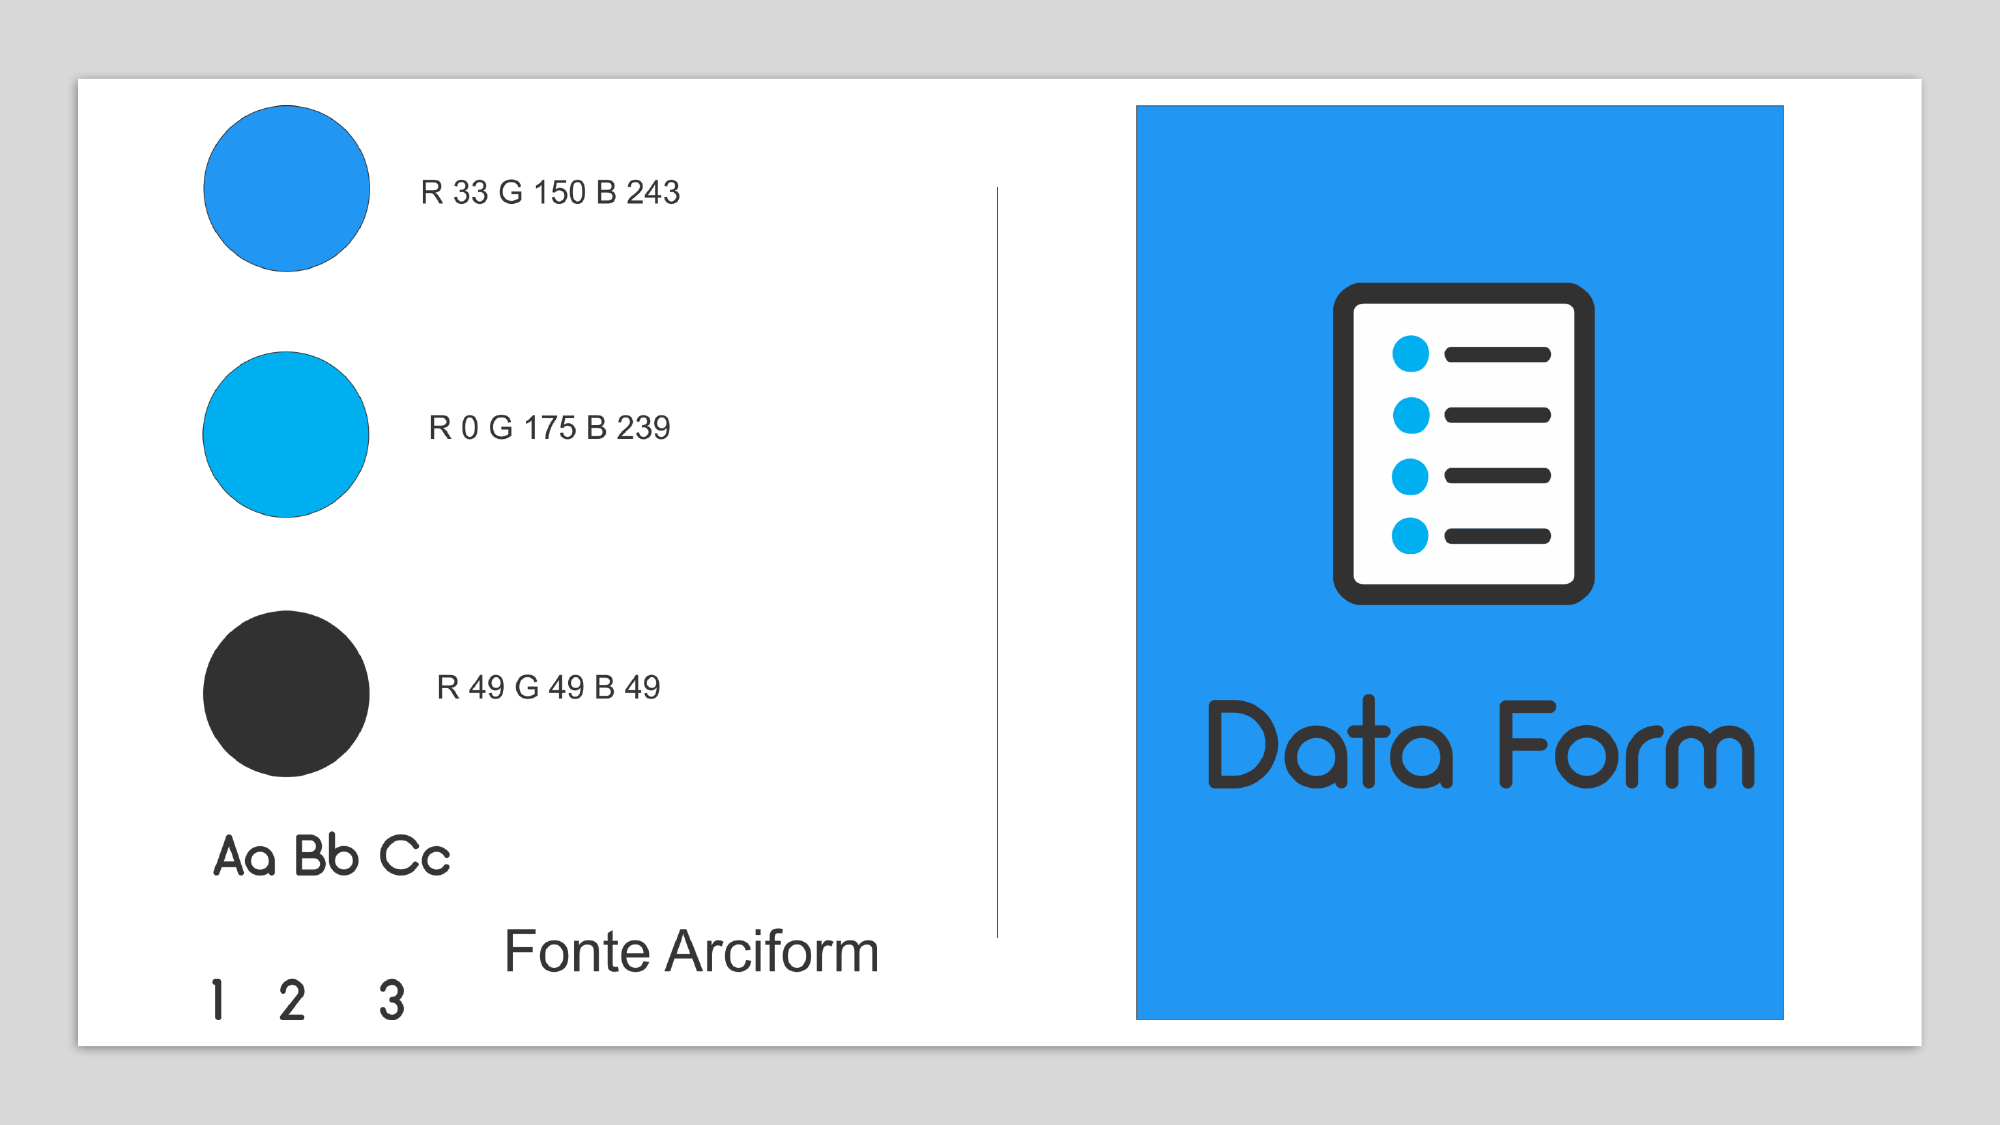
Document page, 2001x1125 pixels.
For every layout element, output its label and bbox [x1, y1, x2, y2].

text_box [0, 0, 2000, 1125]
list [202, 105, 877, 1020]
picture [1136, 105, 1784, 1020]
text_box [77, 78, 1923, 1047]
